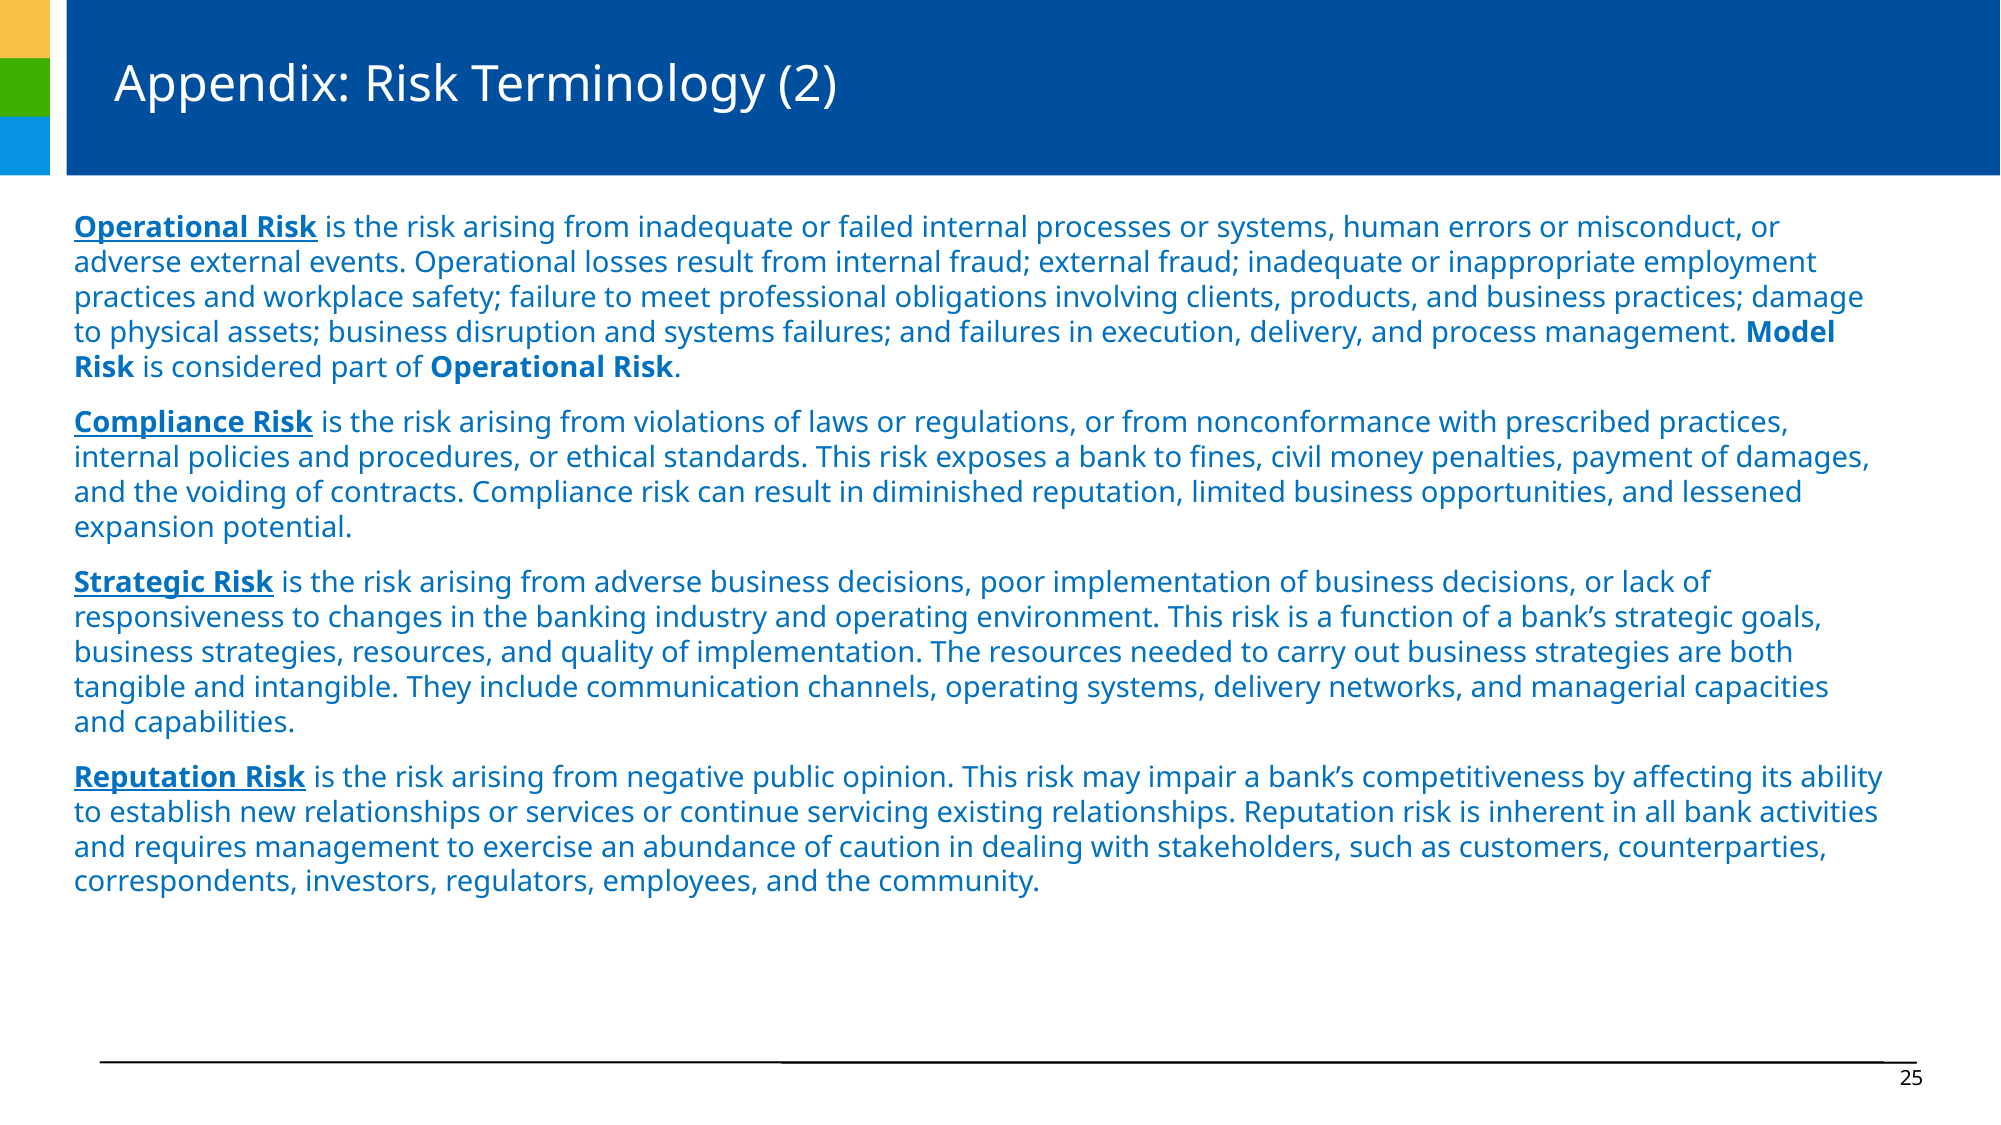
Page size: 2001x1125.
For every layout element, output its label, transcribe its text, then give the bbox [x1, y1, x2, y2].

text_box Operational Risk is the risk arising from inadequate or failed internal processes or systems, human errors or misconduct, or adverse external events. Operational losses result from internal fraud; external fraud; inadequate or inappropriate employment practices and workplace safety; failure to meet professional obligations involving clients, products, and business practices; damage to physical assets; business disruption and systems failures; and failures in execution, delivery, and process management. Model Risk is considered part of Operational Risk. Compliance Risk is the risk arising from violations of laws or regulations, or from nonconformance with prescribed practices, internal policies and procedures, or ethical standards. This risk exposes a bank to fines, civil money penalties, payment of damages, and the voiding of contracts. Compliance risk can result in diminished reputation, limited business opportunities, and lessened expansion potential. Strategic Risk is the risk arising from adverse business decisions, poor implementation of business decisions, or lack of responsiveness to changes in the banking industry and operating environment. This risk is a function of a bank’s strategic goals, business strategies, resources, and quality of implementation. The resources needed to carry out business strategies are both tangible and intangible. They include communication channels, operating systems, delivery networks, and managerial capacities and capabilities. Reputation Risk is the risk arising from negative public opinion. This risk may impair a bank’s competitiveness by affecting its ability to establish new relationships or services or continue servicing existing relationships. Reputation risk is inherent in all bank activities and requires management to exercise an abundance of caution in dealing with stakeholders, such as customers, counterparties, correspondents, investors, regulators, employees, and the community. [58, 181, 1900, 906]
slide_number 25 [1521, 1025, 1939, 1100]
title Appendix: Risk Terminology (2) [99, 12, 1800, 150]
